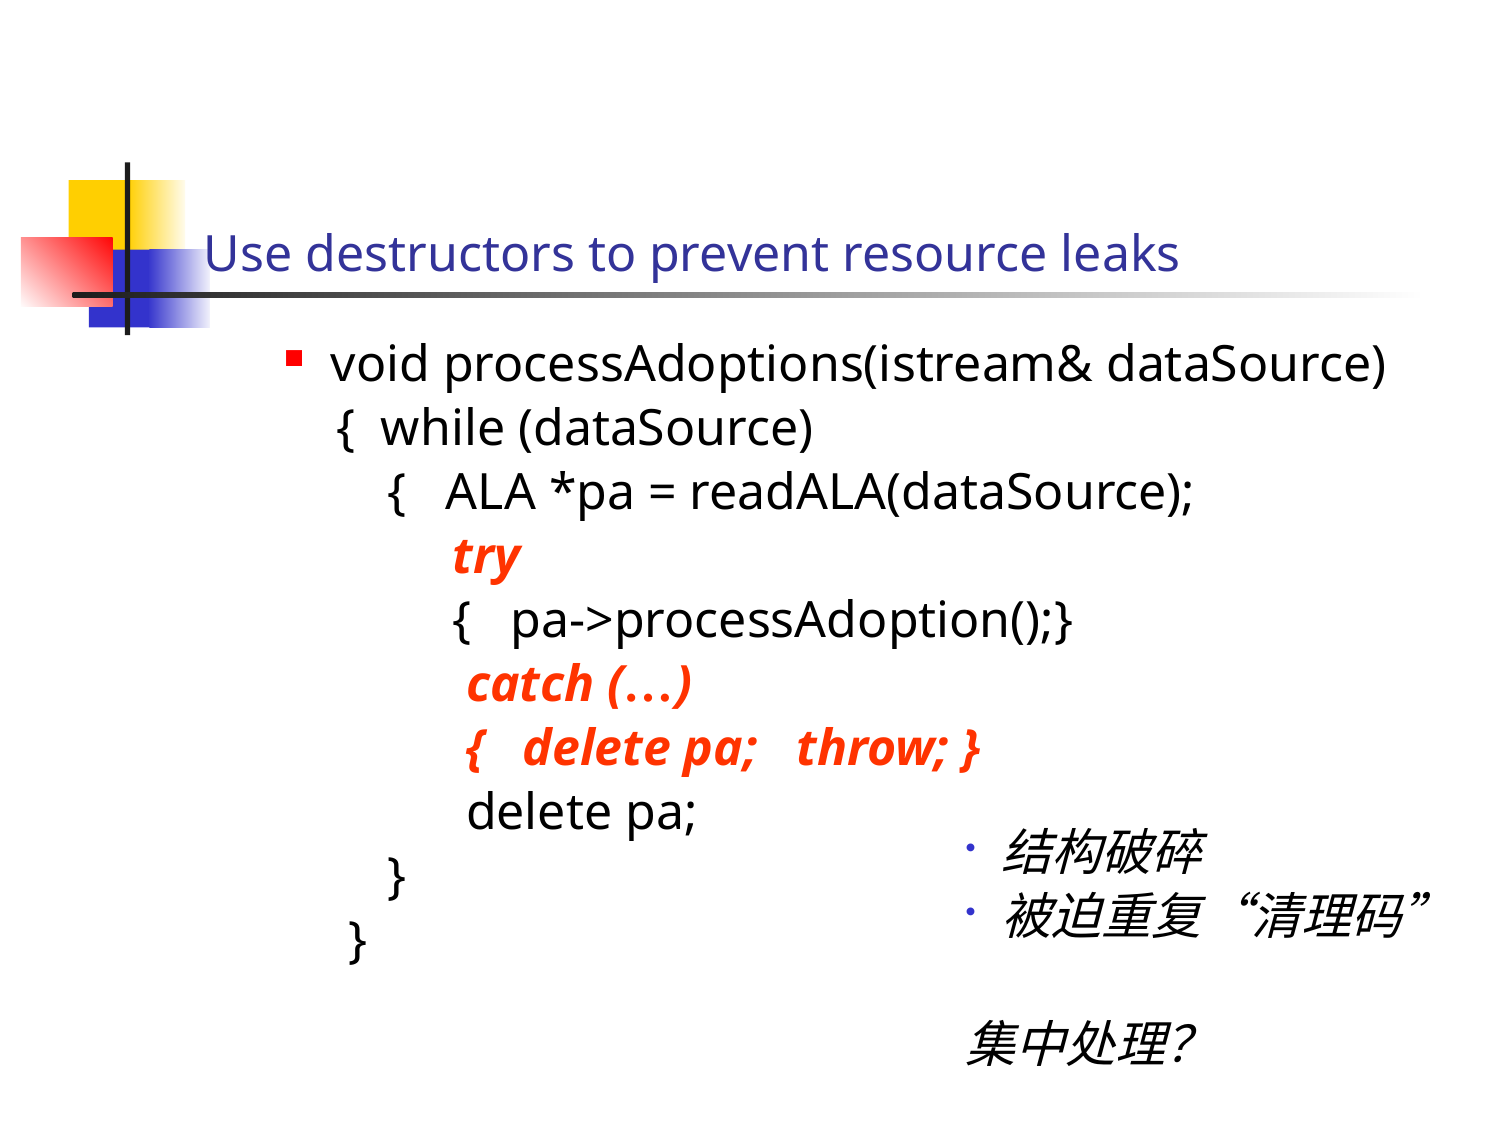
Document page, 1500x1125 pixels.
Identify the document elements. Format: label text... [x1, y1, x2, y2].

text_box 结构破碎 被迫重复“清理码” 集中处理？ [950, 820, 1466, 1081]
list void processAdoptions(istream& dataSource) { while (dataSource) { ALA *pa = readALA(dataSource); try { pa->processAdoption();} catch (…) { delete pa; throw; } delete pa; } } [193, 331, 1469, 1006]
title Use destructors to prevent resource leaks [188, 101, 1468, 289]
